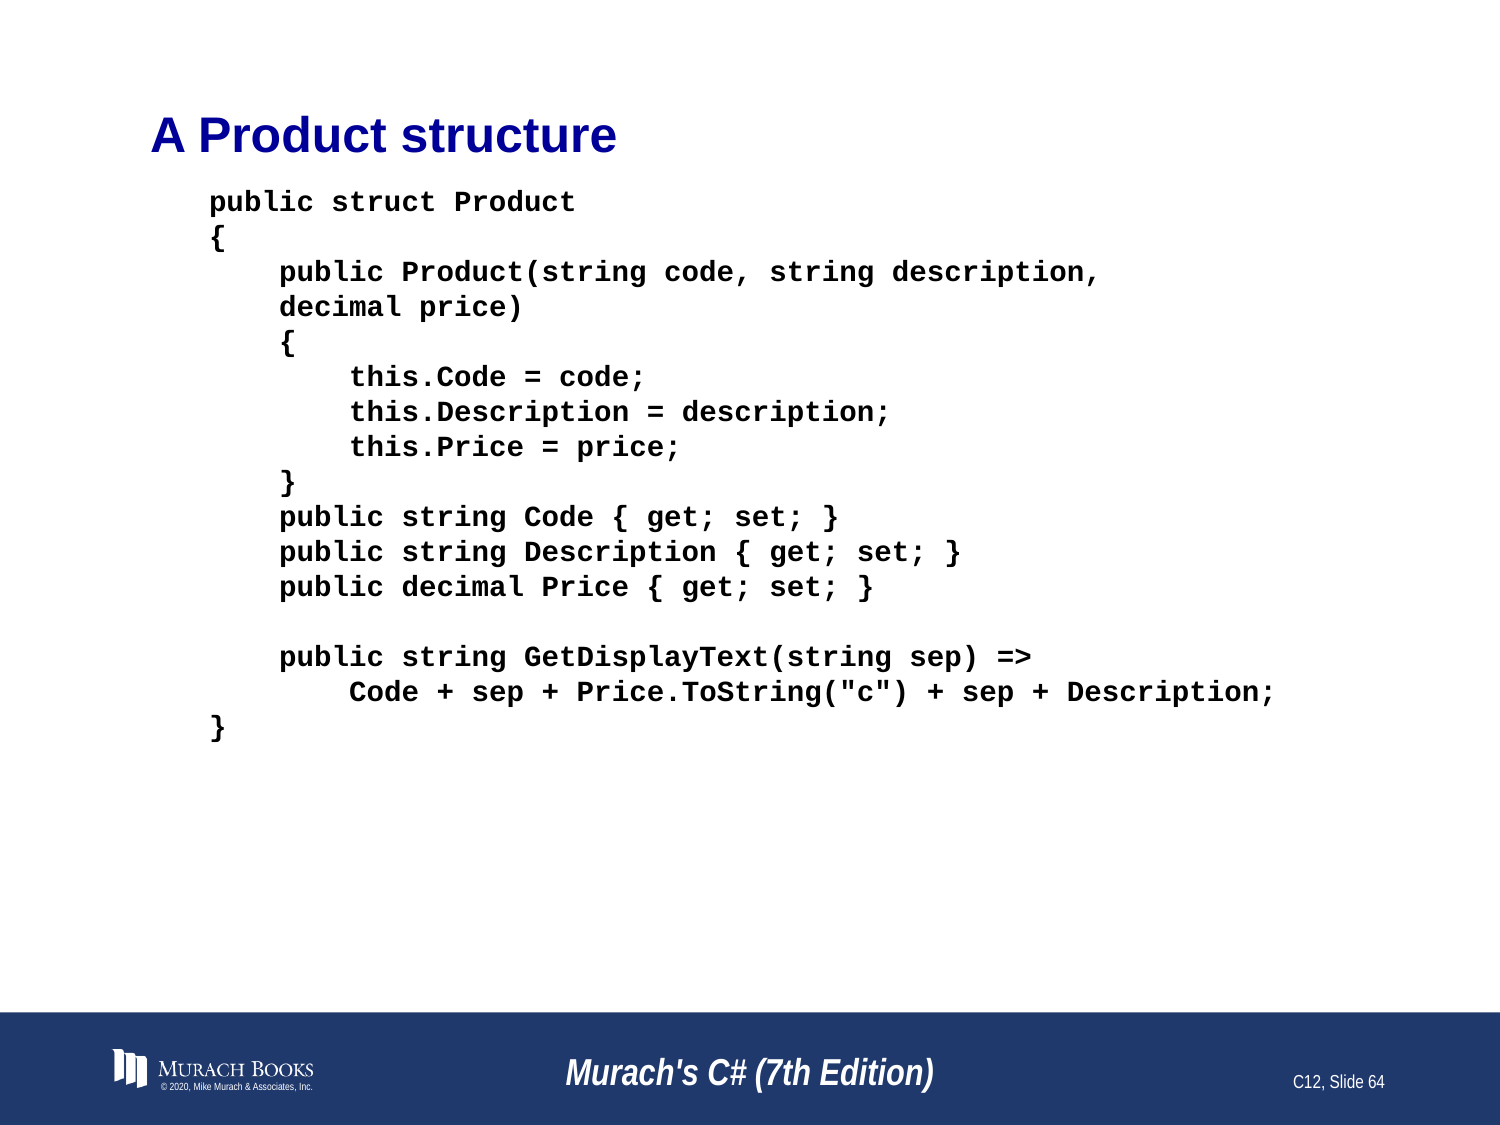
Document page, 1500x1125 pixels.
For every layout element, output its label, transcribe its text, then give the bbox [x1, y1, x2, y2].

title A Product structure [150, 102, 1350, 163]
list public struct Product { public Product(string code, string description, decimal price) { this.Code = code; this.Description = description; this.Price = price; } public string Code { get; set; } public string Description { get; set; } public decimal Price { get; set; } public string GetDisplayText(string sep) => Code + sep + Price.ToString("c") + sep + Description; } [137, 174, 1350, 975]
slide_number Murach's C# (7th Edition) [463, 1025, 1050, 1100]
footer © 2020, Mike Murach & Associates, Inc. [12, 1025, 463, 1100]
slide_number C12, Slide <number> [1087, 1025, 1400, 1100]
